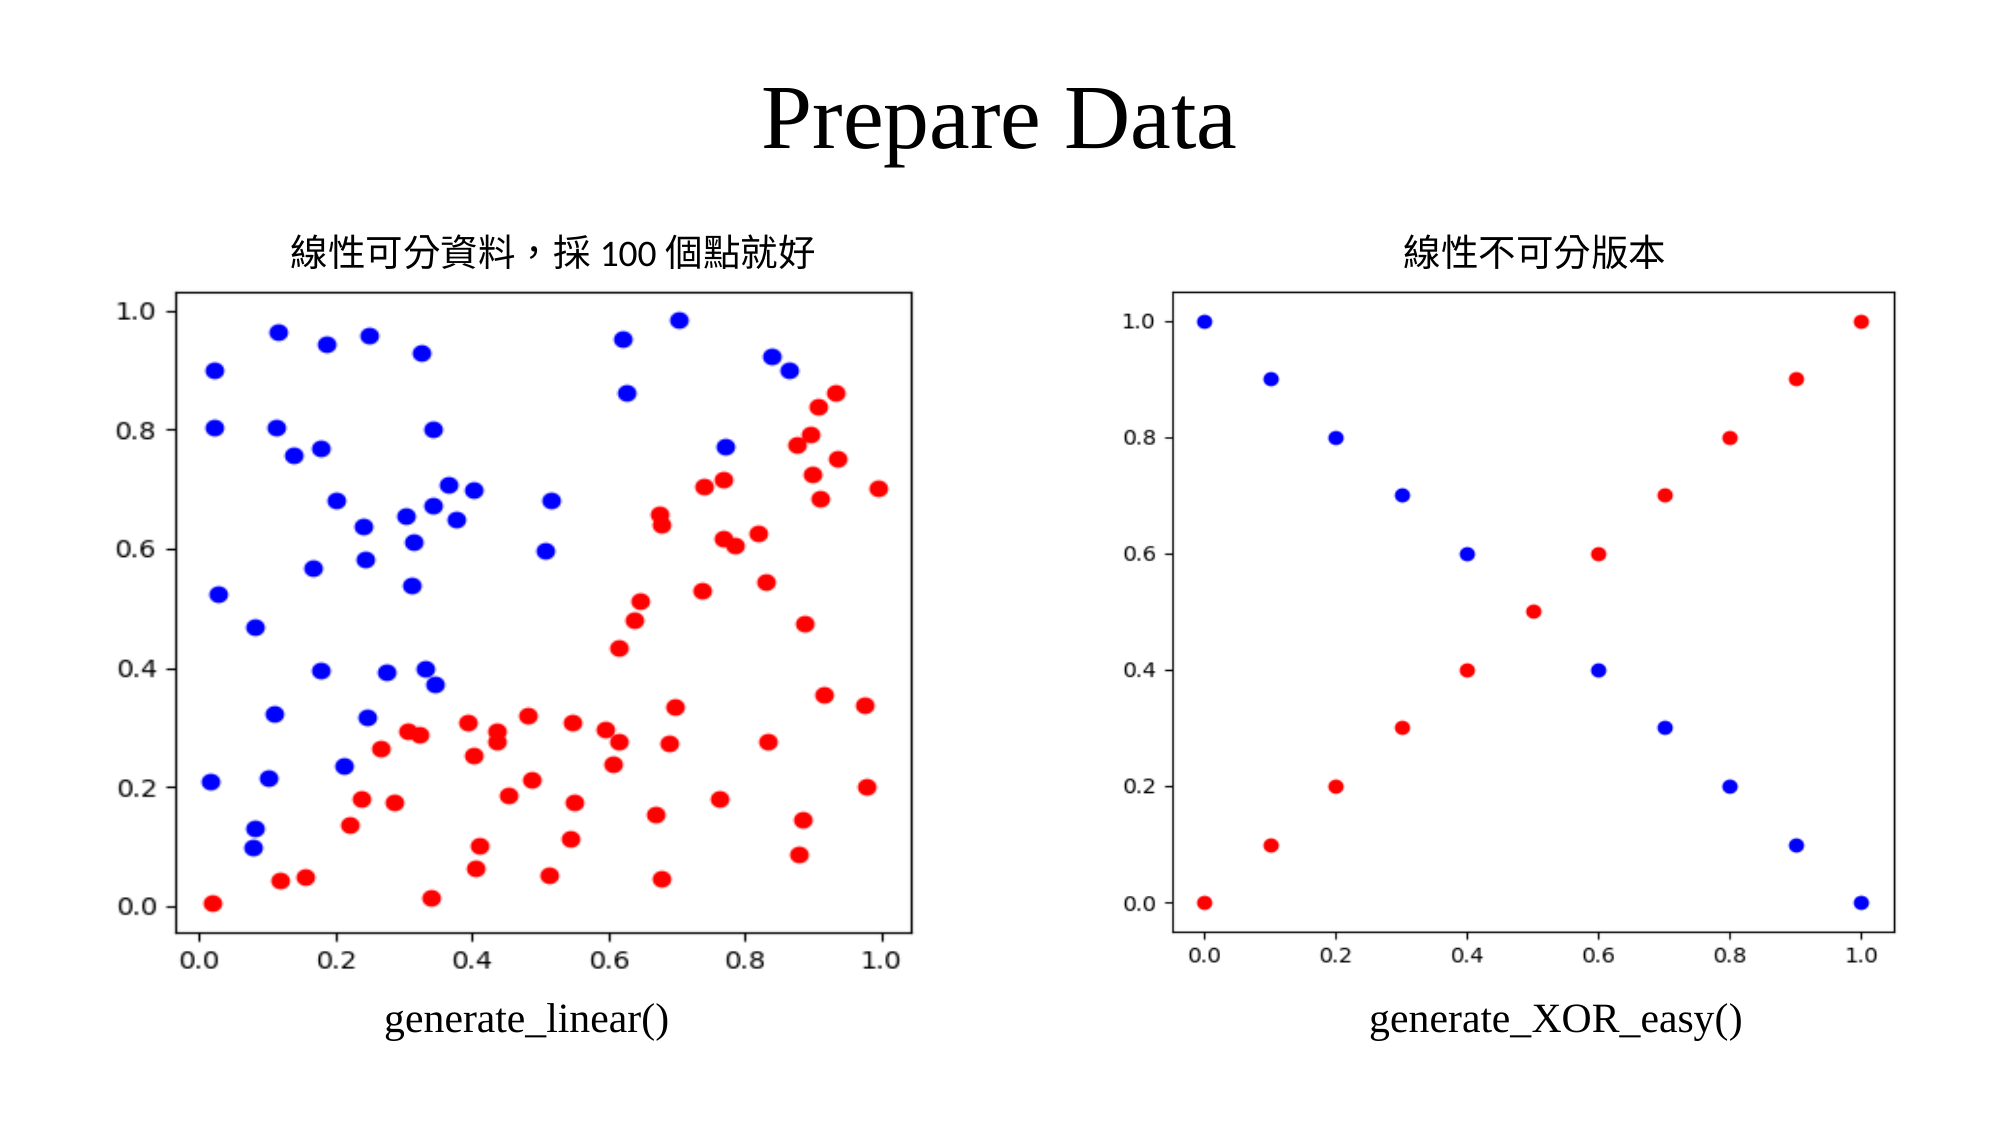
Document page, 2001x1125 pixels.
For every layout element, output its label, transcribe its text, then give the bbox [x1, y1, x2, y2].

text_box generate_XOR_easy() [1354, 998, 1759, 1049]
text_box Prepare Data [0, 1, 2000, 243]
picture [1118, 260, 1902, 998]
text_box 線性不可分版本 [1388, 221, 1682, 260]
text_box 線性可分資料，採100個點就好 [276, 221, 831, 281]
text_box generate_linear() [369, 1002, 685, 1049]
picture [106, 281, 948, 1002]
